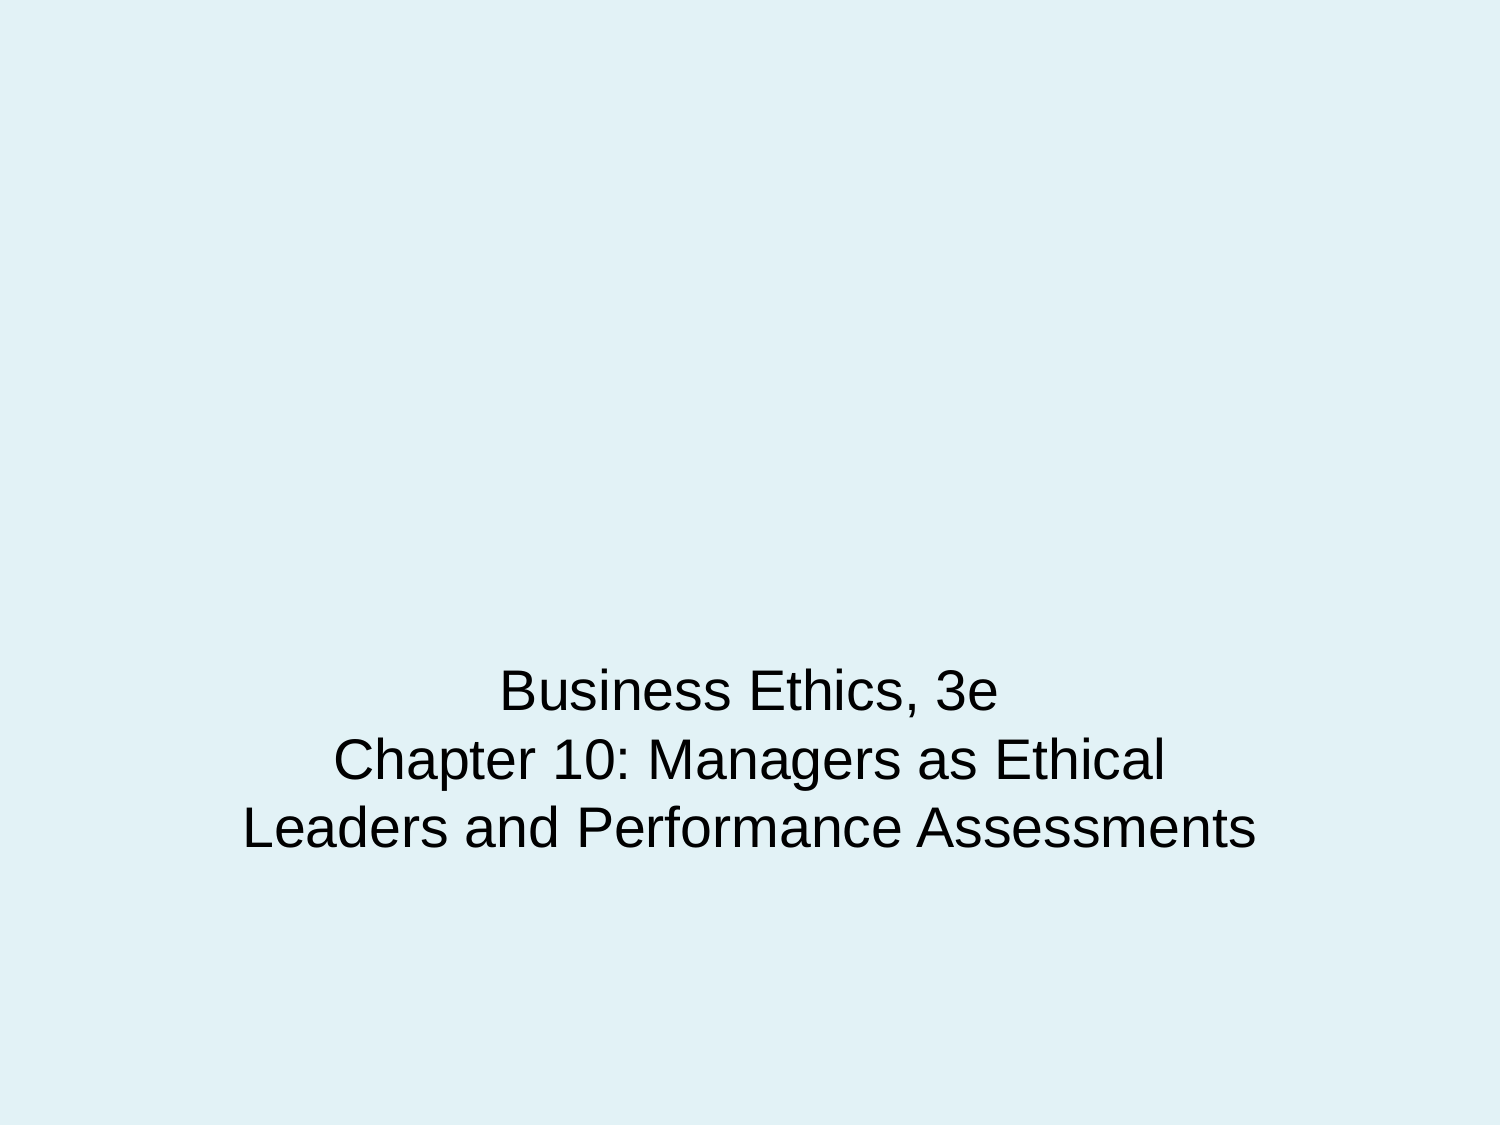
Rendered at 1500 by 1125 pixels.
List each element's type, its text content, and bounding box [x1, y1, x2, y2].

title Business Ethics, 3e Chapter 10: Managers as Ethical Leaders and Performance Assessments [225, 612, 1275, 900]
